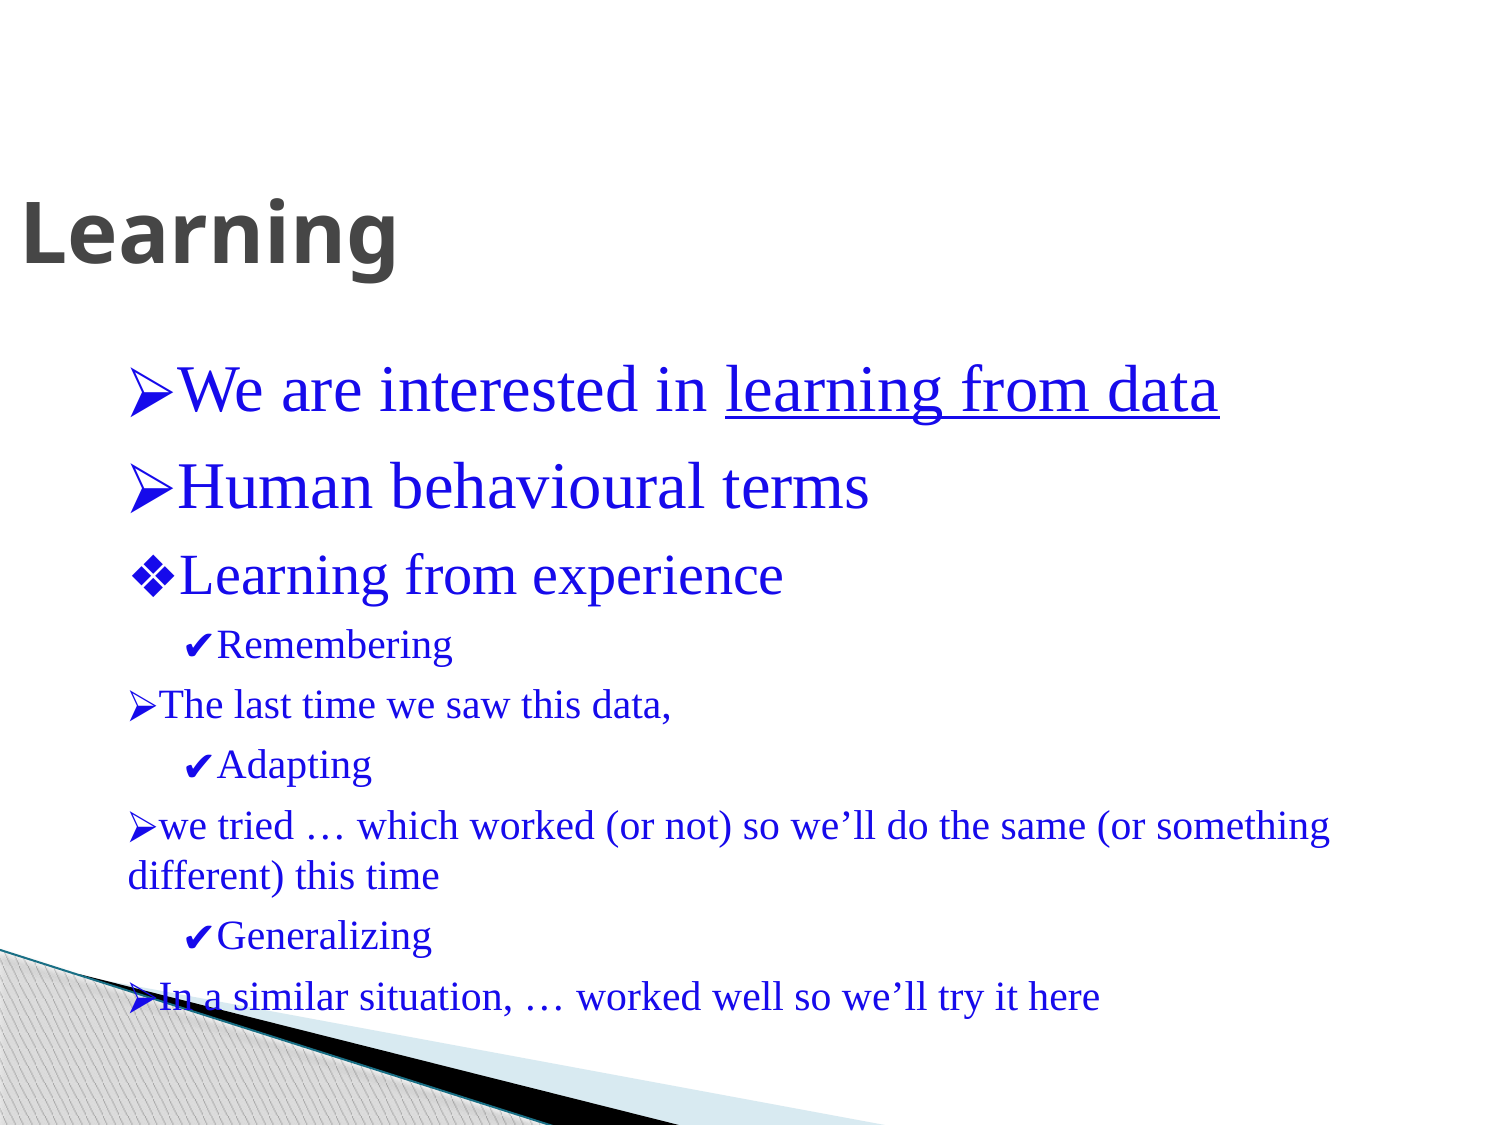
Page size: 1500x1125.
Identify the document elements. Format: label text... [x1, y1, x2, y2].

list We are interested in learning from data Human behavioural terms Learning from experience Remembering The last time we saw this data, Adapting we tried … which worked (or not) so we’ll do the same (or something different) this time Generalizing In a similar situation, … worked well so we’ll try it here [112, 337, 1388, 1099]
title Learning [4, 128, 1280, 332]
